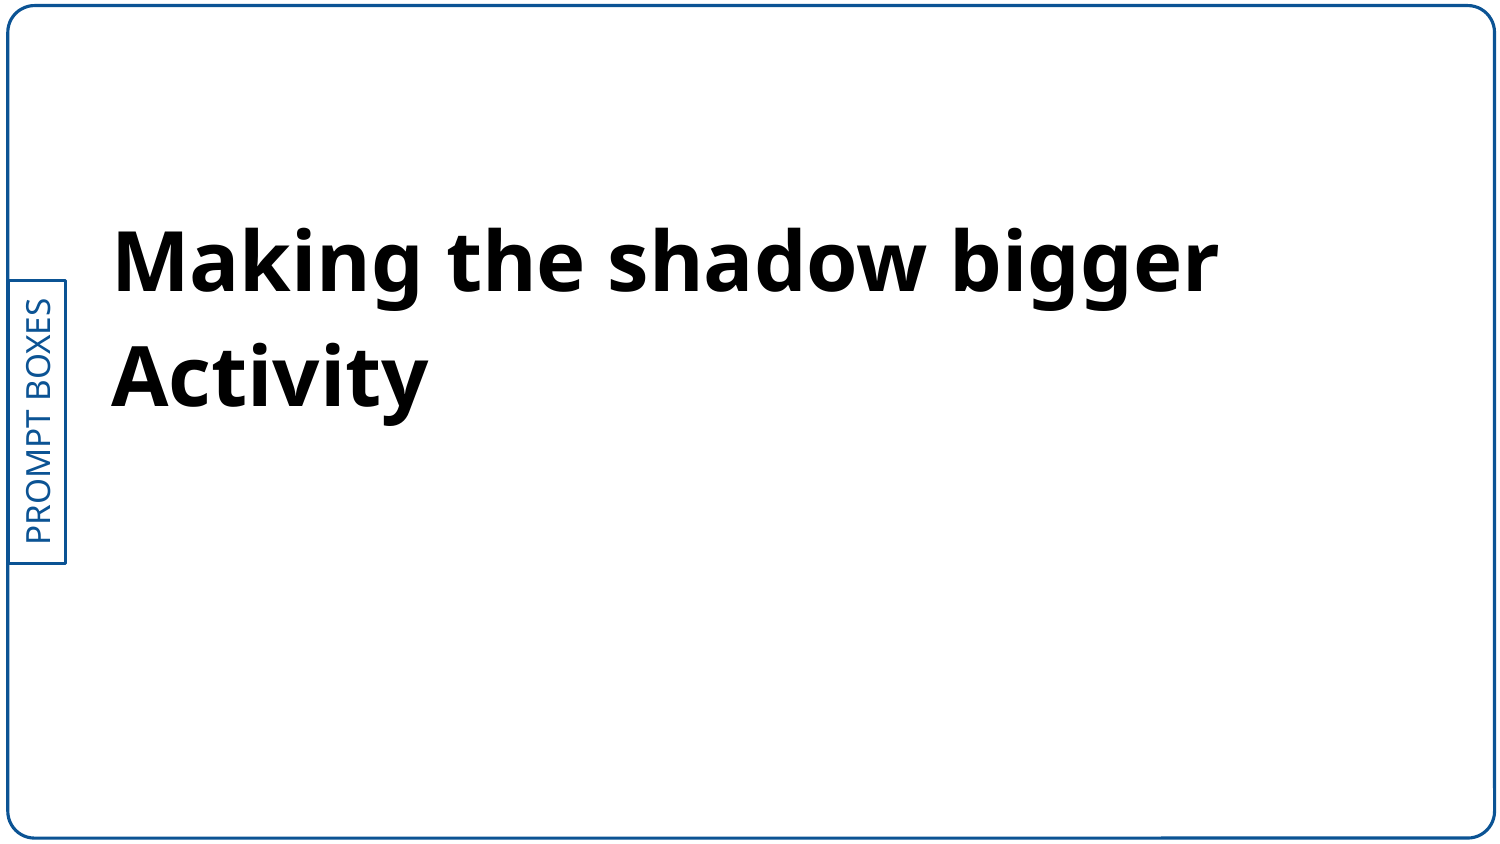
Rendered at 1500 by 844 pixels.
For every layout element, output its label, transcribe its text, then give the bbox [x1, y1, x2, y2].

list Making the shadow bigger Activity [96, 89, 1407, 527]
